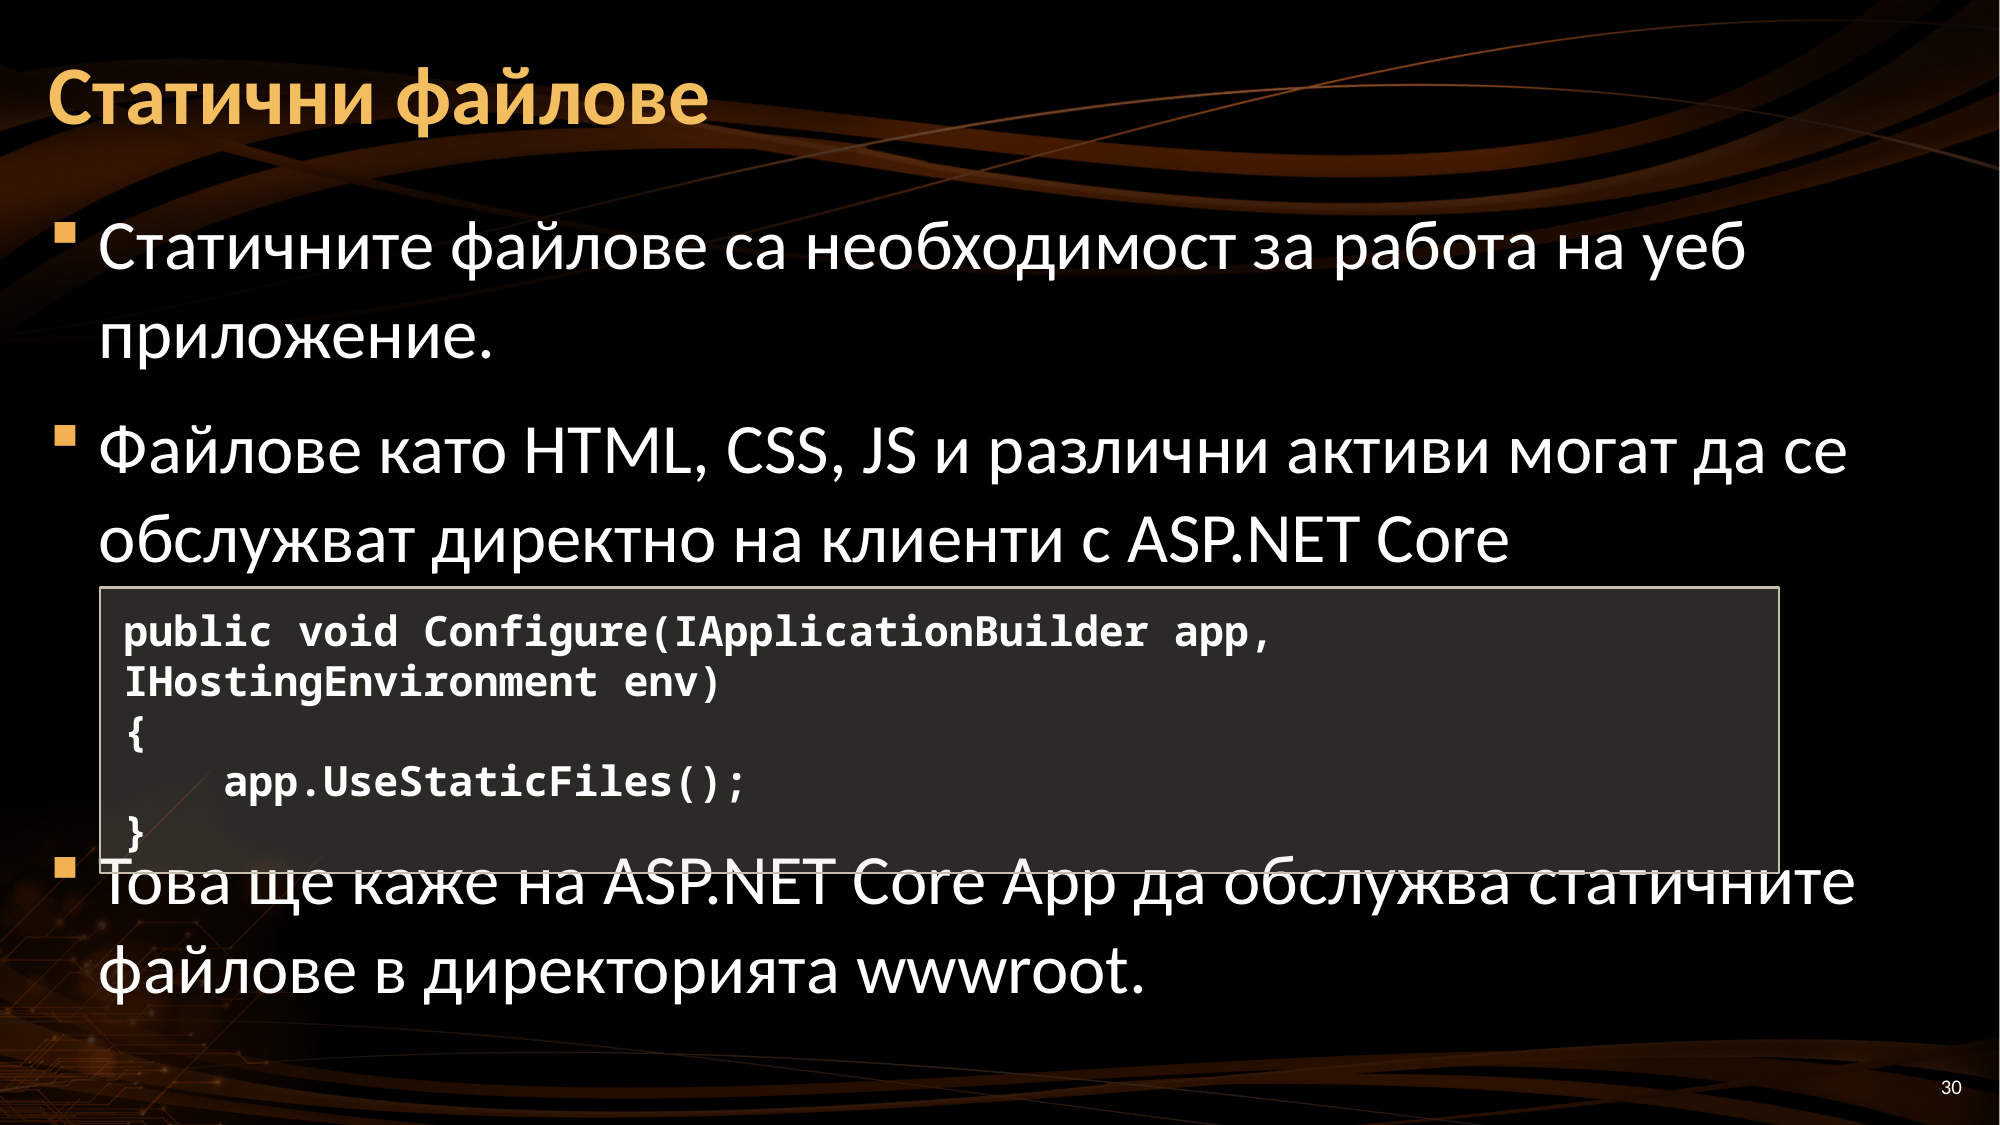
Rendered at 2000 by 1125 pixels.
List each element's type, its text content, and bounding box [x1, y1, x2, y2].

list Статичните файлове са необходимост за работа на уеб приложение. Файлове като HTML, CSS, JS и различни активи могат да се обслужват директно на клиенти с ASP.NET Core Това ще каже на ASP.NET Core App да обслужва статичните файлове в директорията wwwroot. [31, 188, 1968, 1103]
title Статични файлове [30, 6, 1602, 189]
picture [0, 0, 2000, 1125]
text_box public void Configure(IApplicationBuilder app, IHostingEnvironment env) { app.UseStaticFiles(); } [99, 587, 1780, 873]
